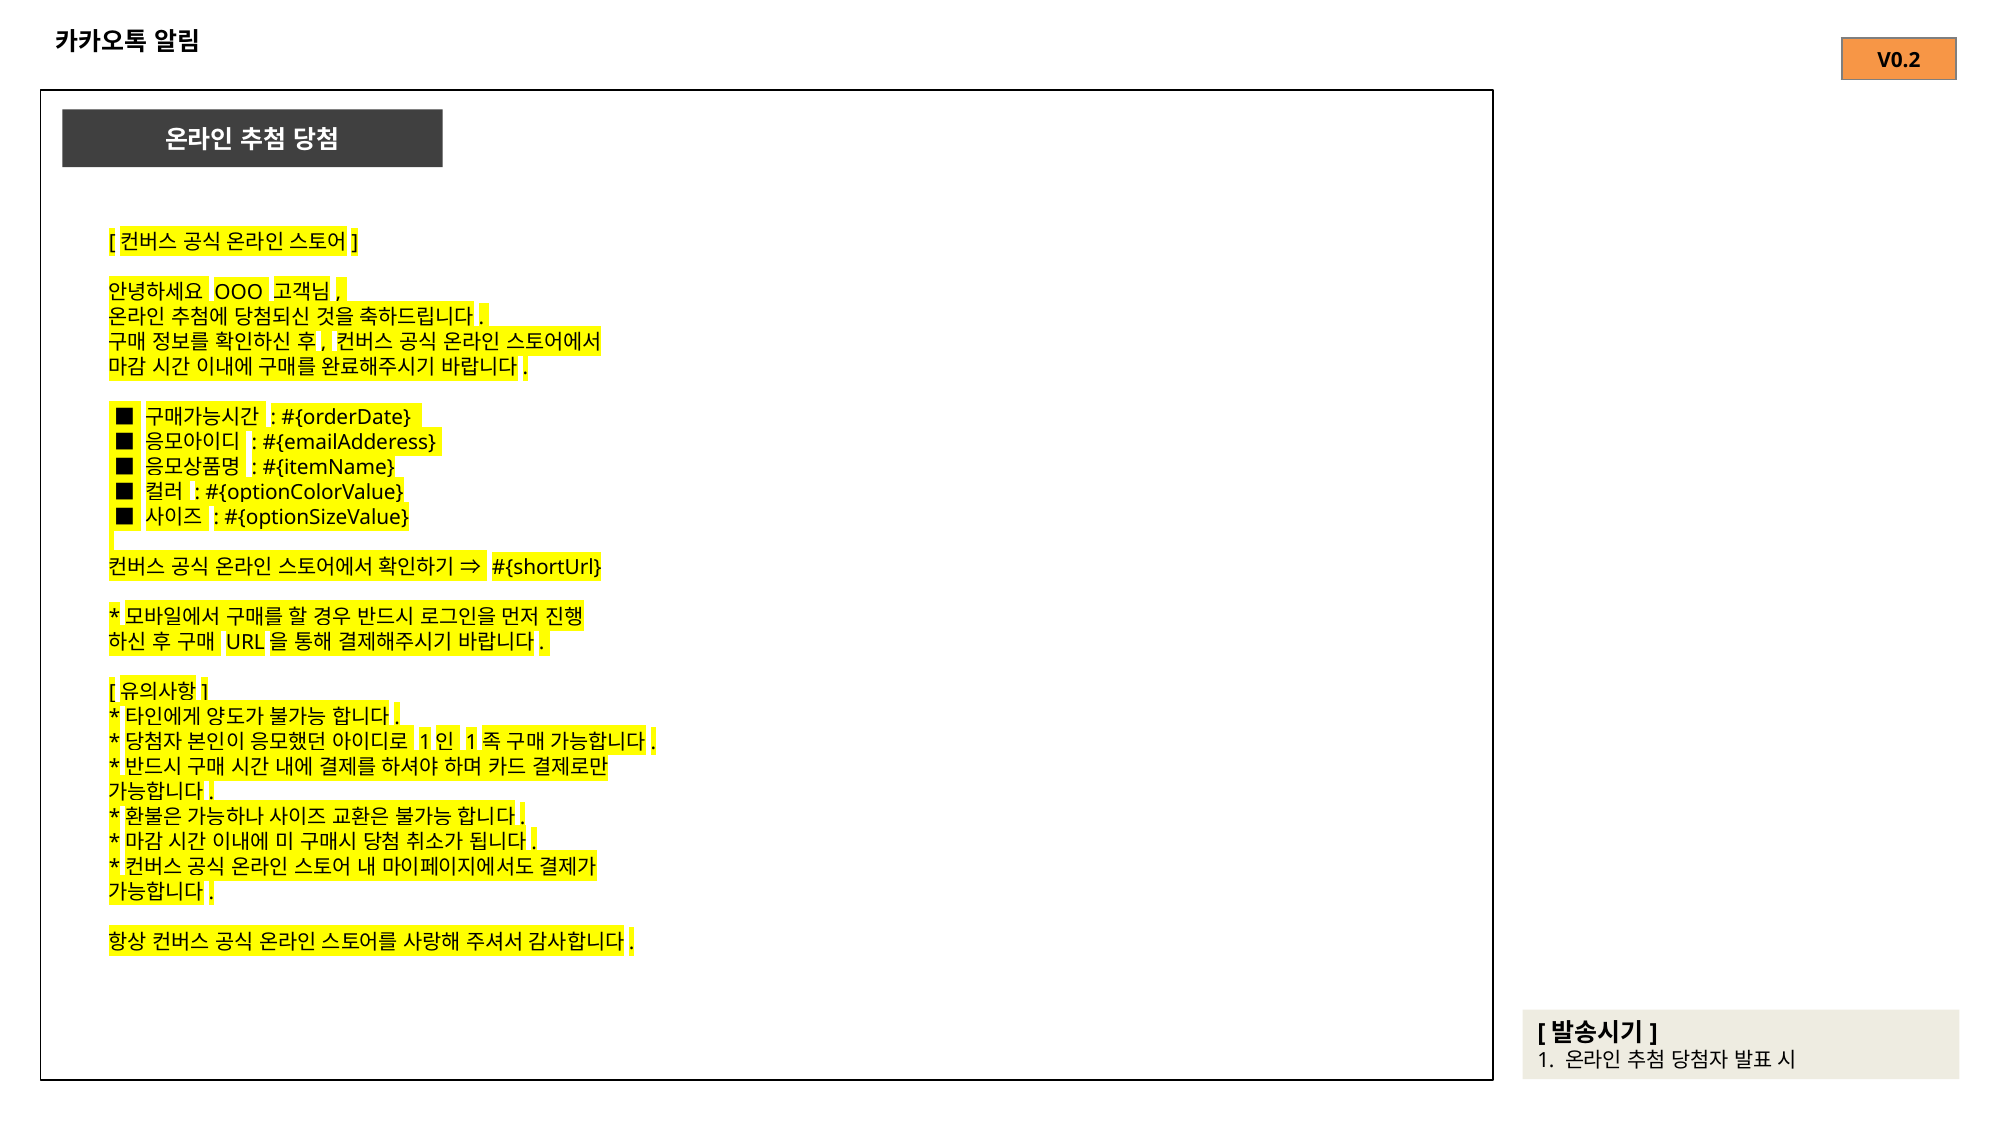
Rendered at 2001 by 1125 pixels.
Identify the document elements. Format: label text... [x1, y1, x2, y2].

title 카카오톡 알림 [40, 11, 1960, 69]
text_box [발송시기] 1. 온라인 추첨 당첨자 발표 시 [1522, 1009, 1960, 1080]
text_box [40, 89, 1494, 1081]
table_header V0.2 [1843, 39, 1955, 79]
text_box [컨버스 공식 온라인 스토어] 안녕하세요 OOO 고객님, 온라인 추첨에 당첨되신 것을 축하드립니다. 구매 정보를 확인하신 후, 컨버스 공식 온라인 스토어에서 마감 시간 이내에 구매를 완료해주시기 바랍니다. ■ 구매가능시간 : #{orderDate} ■ 응모아이디 : #{emailAdderess} ■ 응모상품명 : #{itemName} ■ 컬러 : #{optionColorValue} ■ 사이즈 : #{optionSizeValue} 컨버스 공식 온라인 스토어에서 확인하기 ⇒ #{shortUrl} *모바일에서 구매를 할 경우 반드시 로그인을 먼저 진행 하신 후 구매 URL을 통해 결제해주시기 바랍니다. [유의사항] *타인에게 양도가 불가능 합니다. *당첨자 본인이 응모했던 아이디로 1인 1족 구매 가능합니다. *반드시 구매 시간 내에 결제를 하셔야 하며 카드 결제로만 가능합니다. *환불은 가능하나 사이즈 교환은 불가능 합니다. *마감 시간 이내에 미 구매시 당첨 취소가 됩니다. *컨버스 공식 온라인 스토어 내 마이페이지에서도 결제가 가능합니다. 항상 컨버스 공식 온라인 스토어를 사랑해 주셔서 감사합니다. [93, 221, 712, 961]
text_box 온라인 추첨 당첨 [62, 109, 443, 168]
